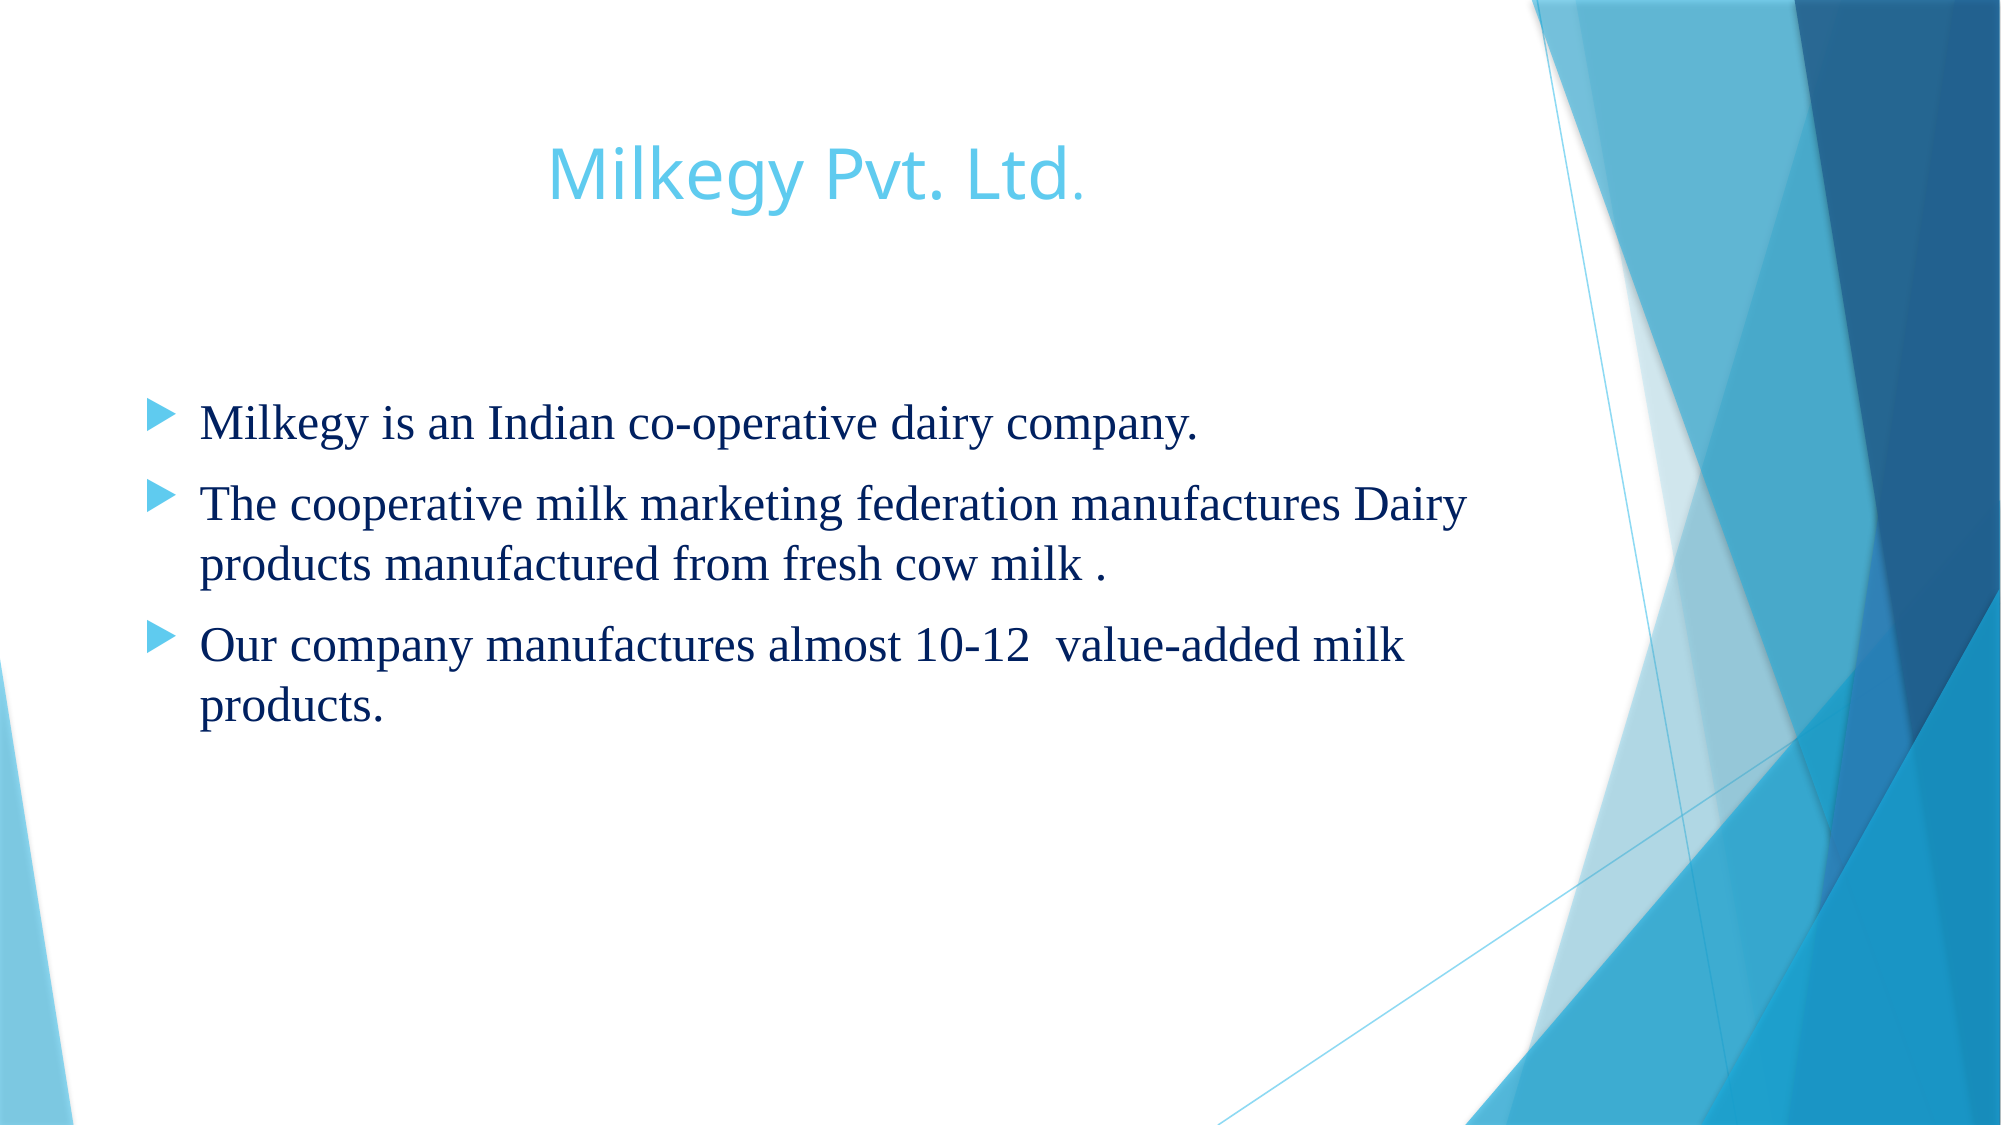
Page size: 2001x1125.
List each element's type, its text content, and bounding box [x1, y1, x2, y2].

title Milkegy Pvt. Ltd. [111, 121, 1522, 339]
list Milkegy is an Indian co-operative dairy company. The cooperative milk marketing federation manufactures Dairy products manufactured from fresh cow milk . Our company manufactures almost 10-12 value-added milk products. [128, 382, 1539, 1019]
